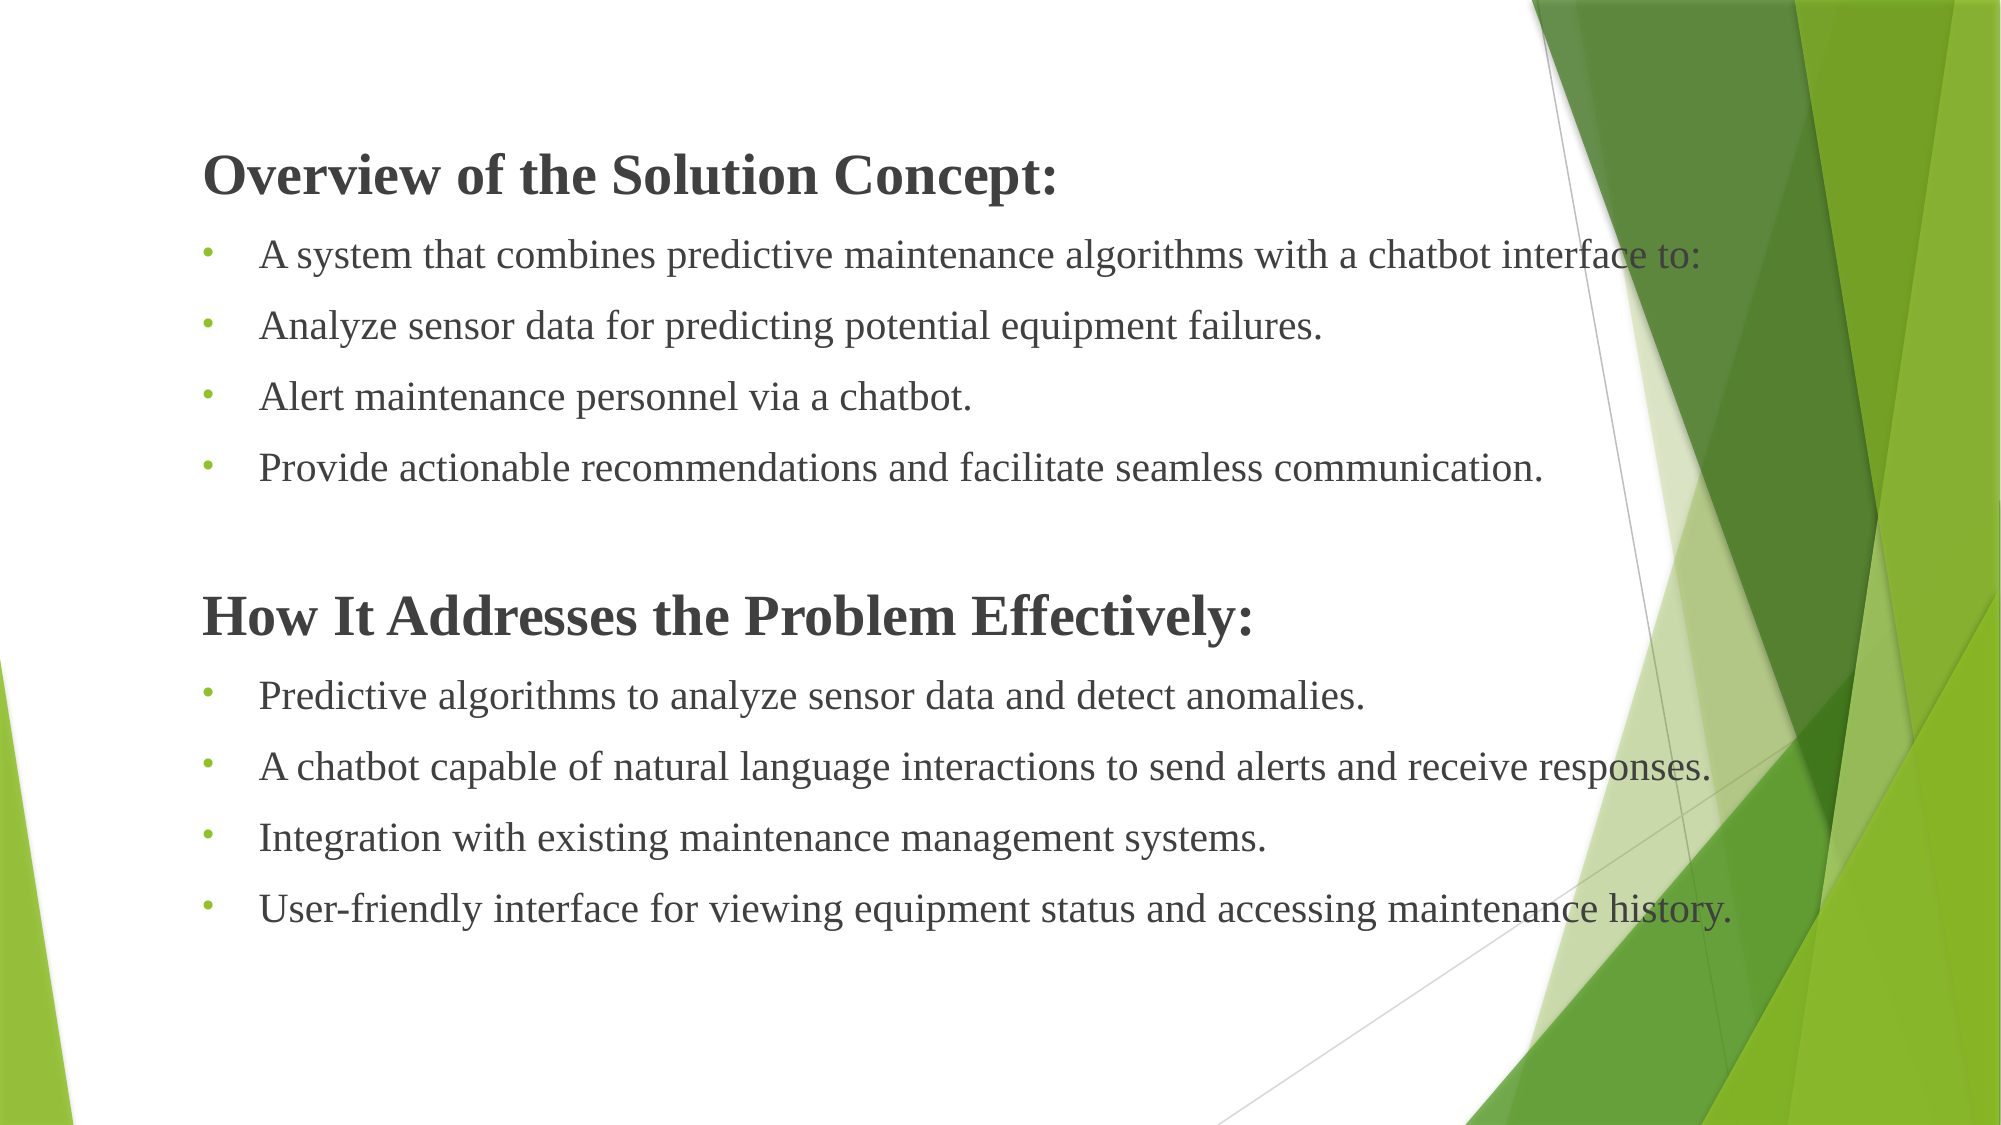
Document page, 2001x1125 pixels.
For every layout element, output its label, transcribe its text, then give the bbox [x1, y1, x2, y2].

list Overview of the Solution Concept: A system that combines predictive maintenance algorithms with a chatbot interface to: Analyze sensor data for predicting potential equipment failures. Alert maintenance personnel via a chatbot. Provide actionable recommendations and facilitate seamless communication. How It Addresses the Problem Effectively: Predictive algorithms to analyze sensor data and detect anomalies. A chatbot capable of natural language interactions to send alerts and receive responses. Integration with existing maintenance management systems. User-friendly interface for viewing equipment status and accessing maintenance history. [187, 129, 1813, 1054]
